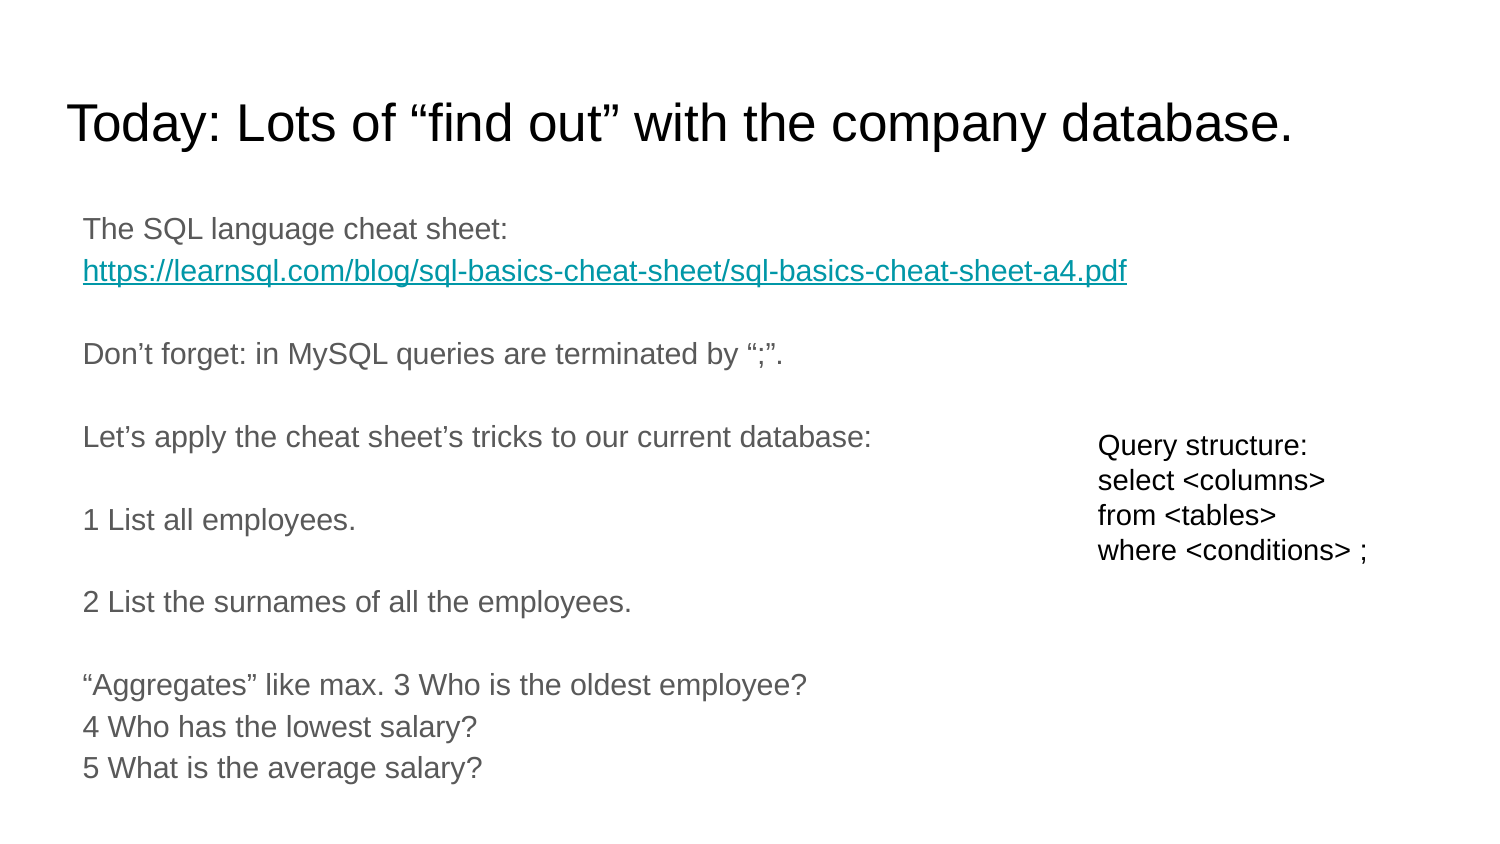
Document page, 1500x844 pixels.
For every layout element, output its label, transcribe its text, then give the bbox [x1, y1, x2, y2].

list The SQL language cheat sheet: https://learnsql.com/blog/sql-basics-cheat-sheet/sql-basics-cheat-sheet-a4.pdf Don’t forget: in MySQL queries are terminated by “;”. Let’s apply the cheat sheet’s tricks to our current database: 1 List all employees. 2 List the surnames of all the employees. “Aggregates” like max. 3 Who is the oldest employee? 4 Who has the lowest salary? 5 What is the average salary? [51, 189, 1466, 804]
title Today: Lots of “find out” with the company database. [51, 72, 1449, 167]
text_box Query structure: select <columns> from <tables> where <conditions> ; [1082, 418, 1443, 574]
